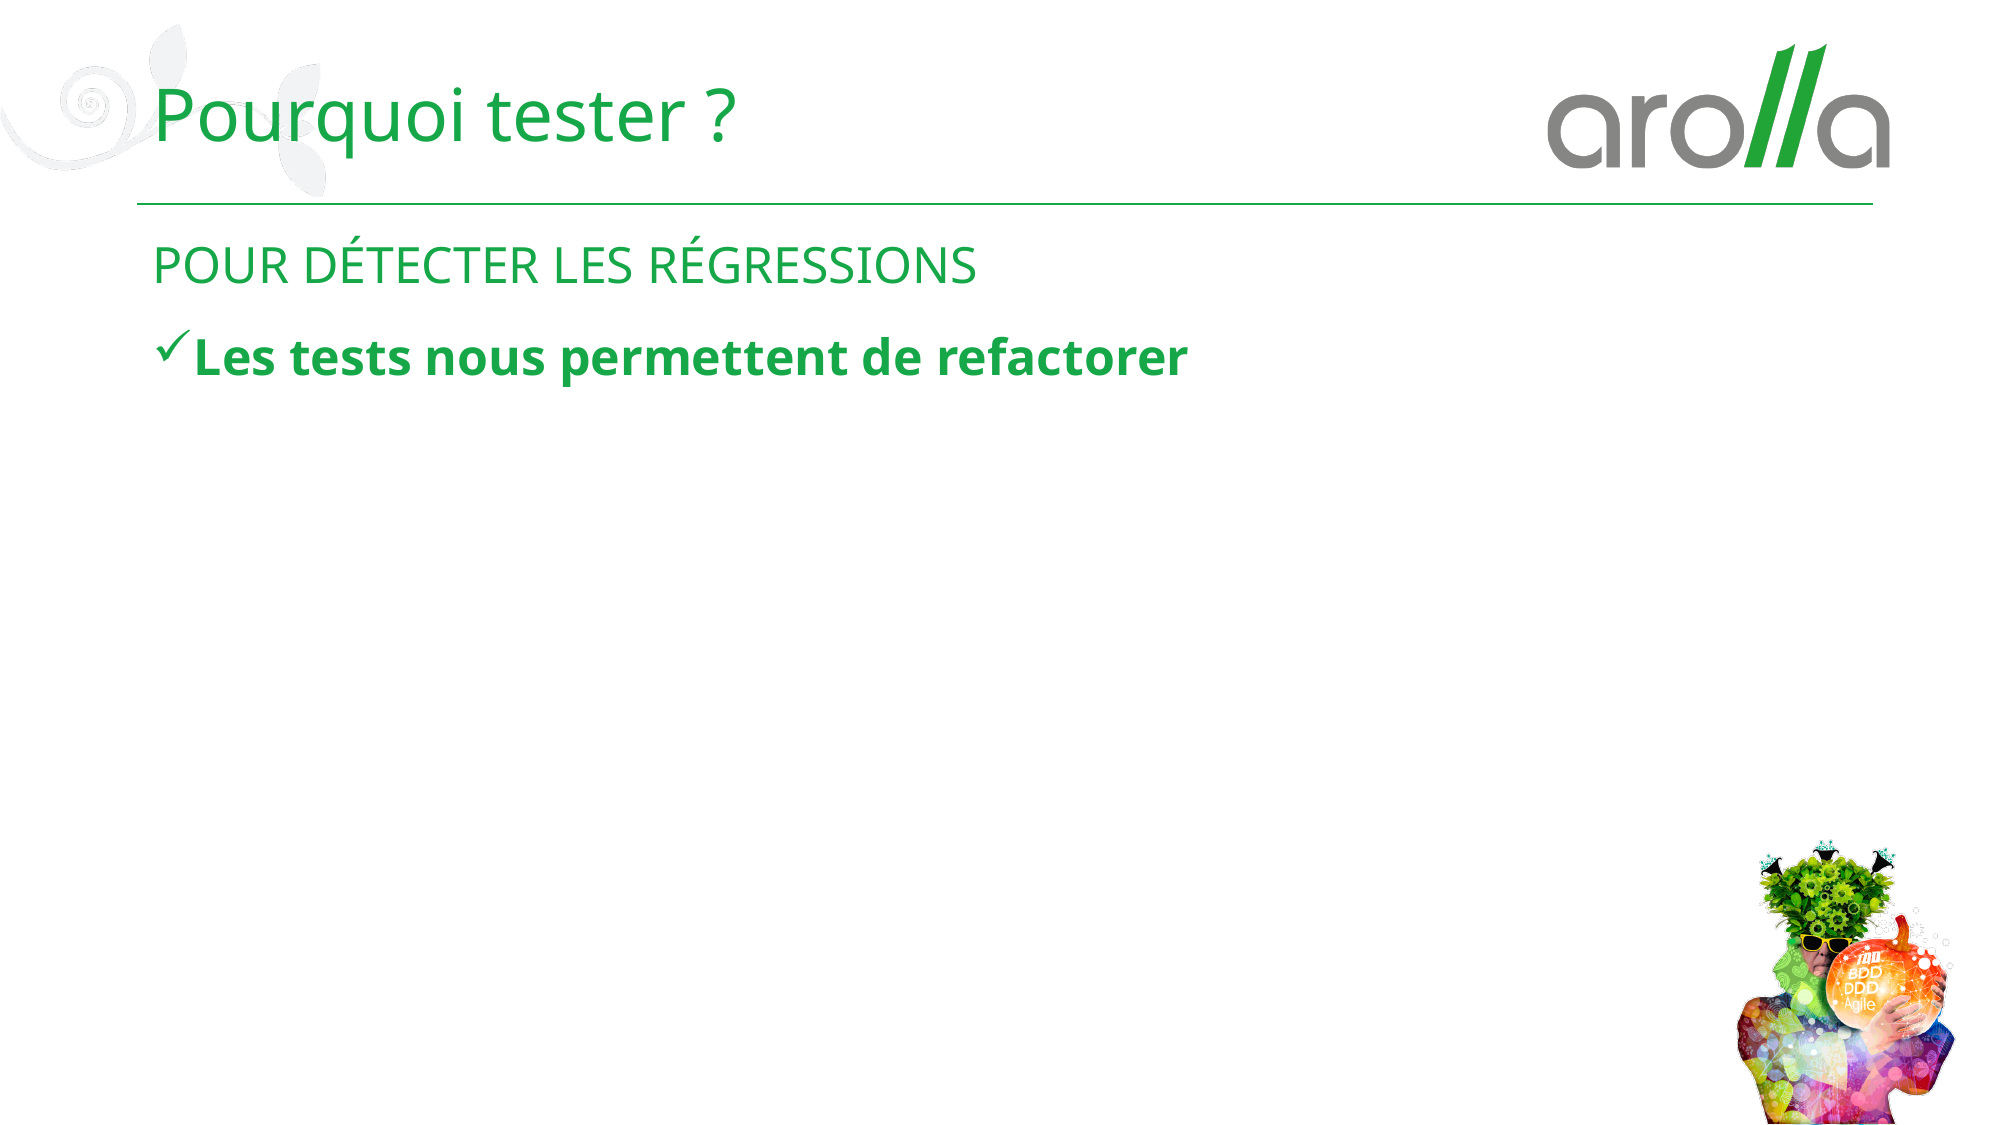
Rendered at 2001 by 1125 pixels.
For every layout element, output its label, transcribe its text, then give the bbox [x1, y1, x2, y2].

picture [1536, 32, 1901, 180]
title Pourquoi tester ? [137, 45, 1565, 190]
picture [1705, 830, 2000, 1125]
list Pour détecter les régressions Les tests nous permettent de refactorer [137, 233, 1385, 944]
